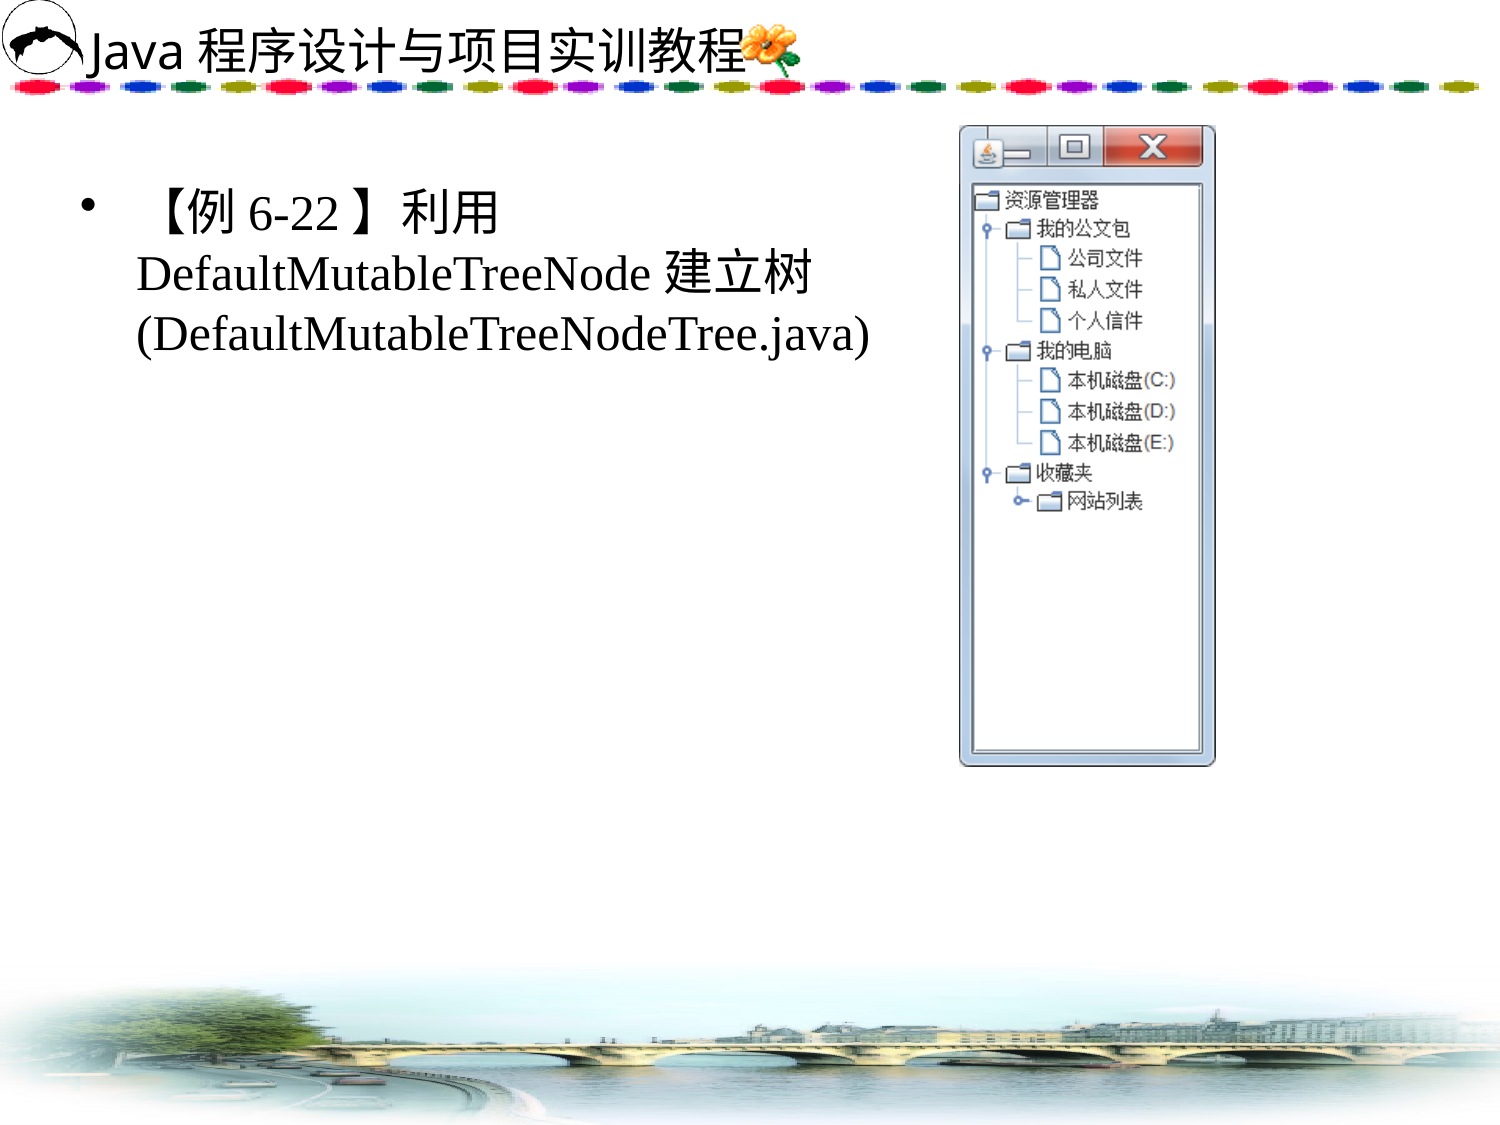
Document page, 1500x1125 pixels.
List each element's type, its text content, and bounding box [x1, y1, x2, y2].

picture [0, 0, 1500, 100]
list 【例6-22】利用DefaultMutableTreeNode建立树(DefaultMutableTreeNodeTree.java) [64, 172, 939, 848]
picture [0, 962, 1500, 1125]
picture [959, 125, 1217, 767]
